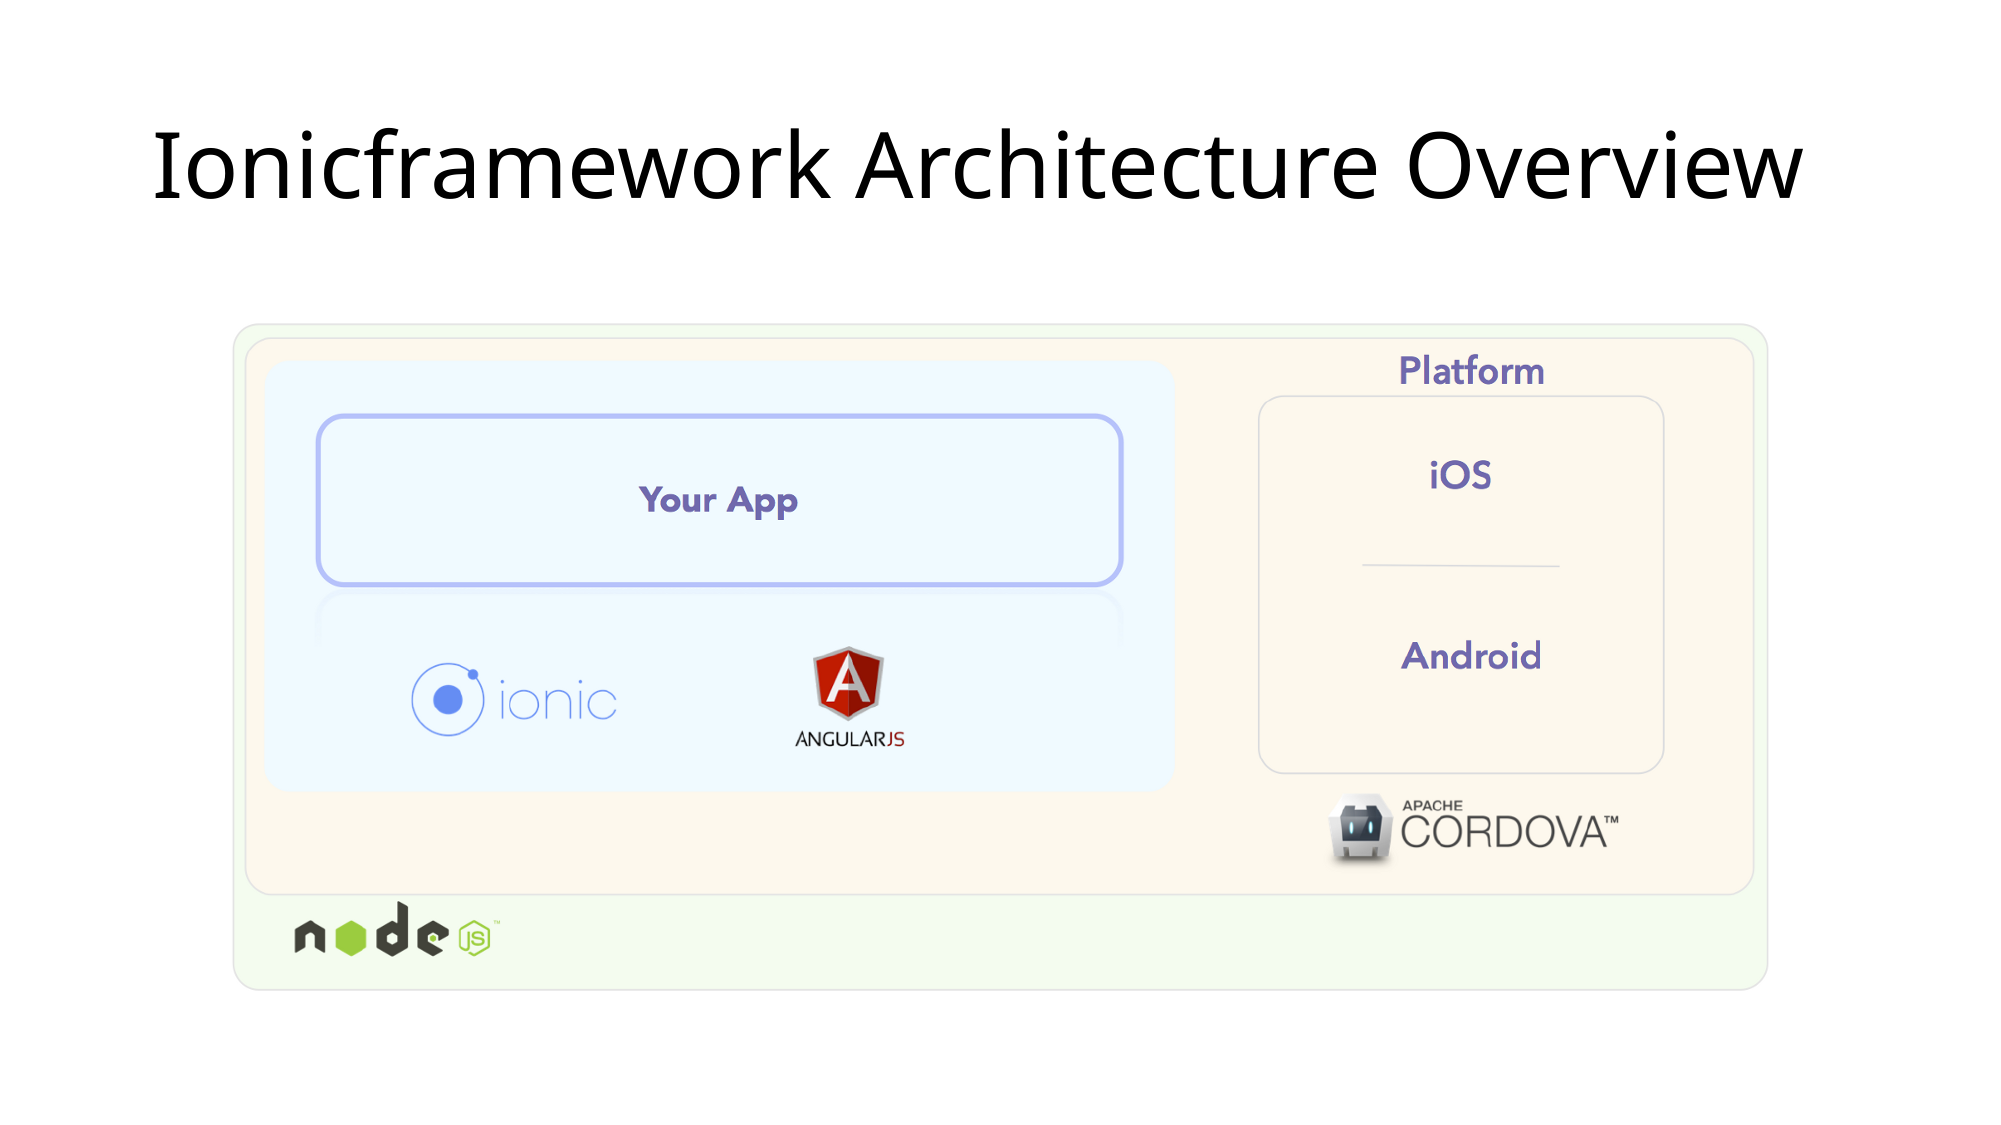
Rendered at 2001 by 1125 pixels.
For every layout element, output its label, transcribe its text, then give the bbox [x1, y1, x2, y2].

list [216, 299, 1784, 1014]
title Ionicframework Architecture Overview [137, 59, 1863, 278]
